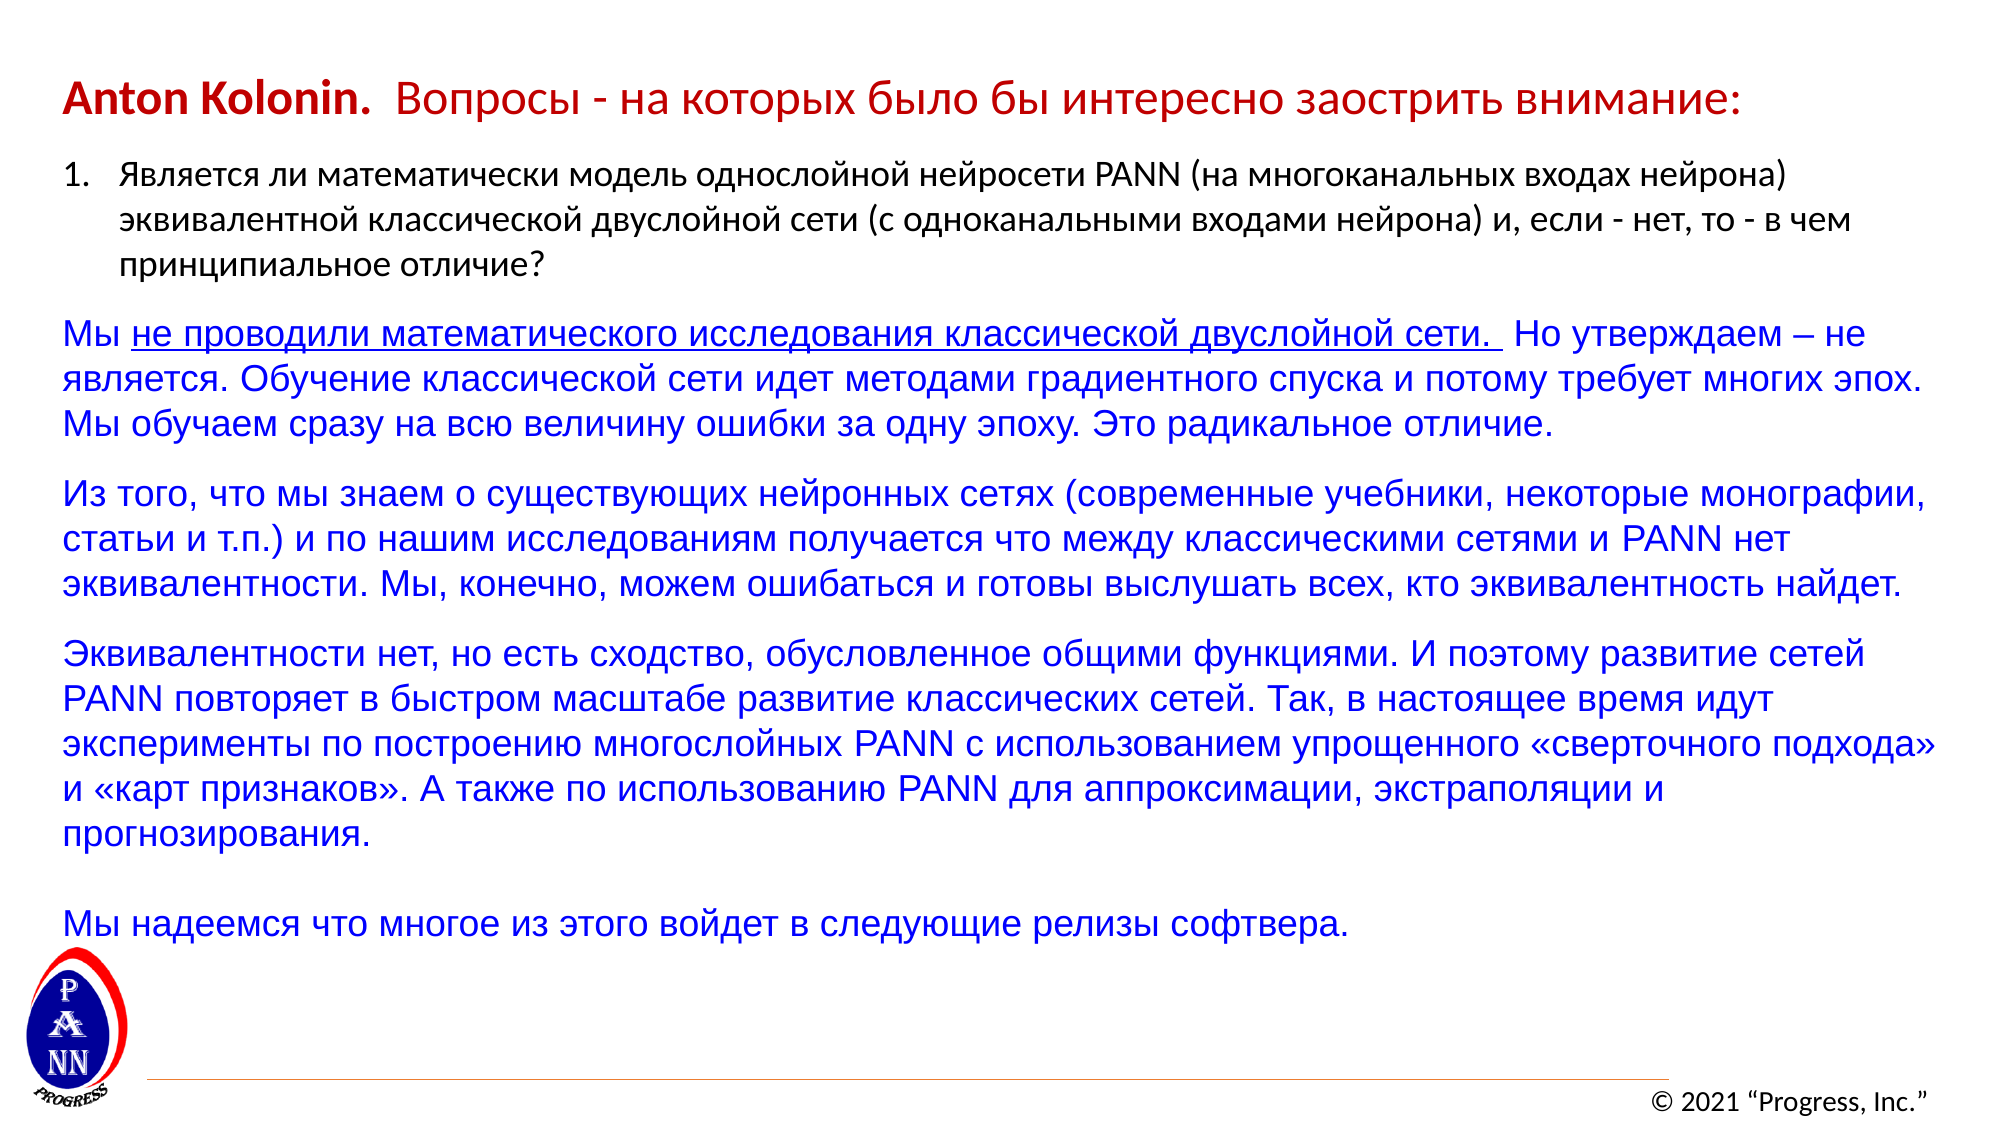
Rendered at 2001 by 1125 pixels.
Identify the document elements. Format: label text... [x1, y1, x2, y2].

text_box Anton Kolonin. Вопросы - на которых было бы интересно заострить внимание: Является ли математически модель однослойной нейросети PANN (на многоканальных входах нейрона) эквивалентной классической двуслойной сети (с одноканальными входами нейрона) и, если - нет, то - в чем принципиальное отличие? Мы не проводили математического исследования классической двуслойной сети. Но утверждаем – не является. Обучение классической сети идет методами градиентного спуска и потому требует многих эпох. Мы обучаем сразу на всю величину ошибки за одну эпоху. Это радикальное отличие. Из того, что мы знаем о существующих нейронных сетях (современные учебники, некоторые монографии, статьи и т.п.) и по нашим исследованиям получается что между классическими сетями и PANN нет эквивалентности. Мы, конечно, можем ошибаться и готовы выслушать всех, кто эквивалентность найдет. Эквивалентности нет, но есть сходство, обусловленное общими функциями. И поэтому развитие сетей PANN повторяет в быстром масштабе развитие классических сетей. Так, в настоящее время идут эксперименты по построению многослойных PANN с использованием упрощенного «сверточного подхода» и «карт признаков». А также по использованию PANN для аппроксимации, экстраполяции и прогнозирования. Мы надеемся что многое из этого войдет в следующие релизы софтвера. [47, 56, 1979, 952]
